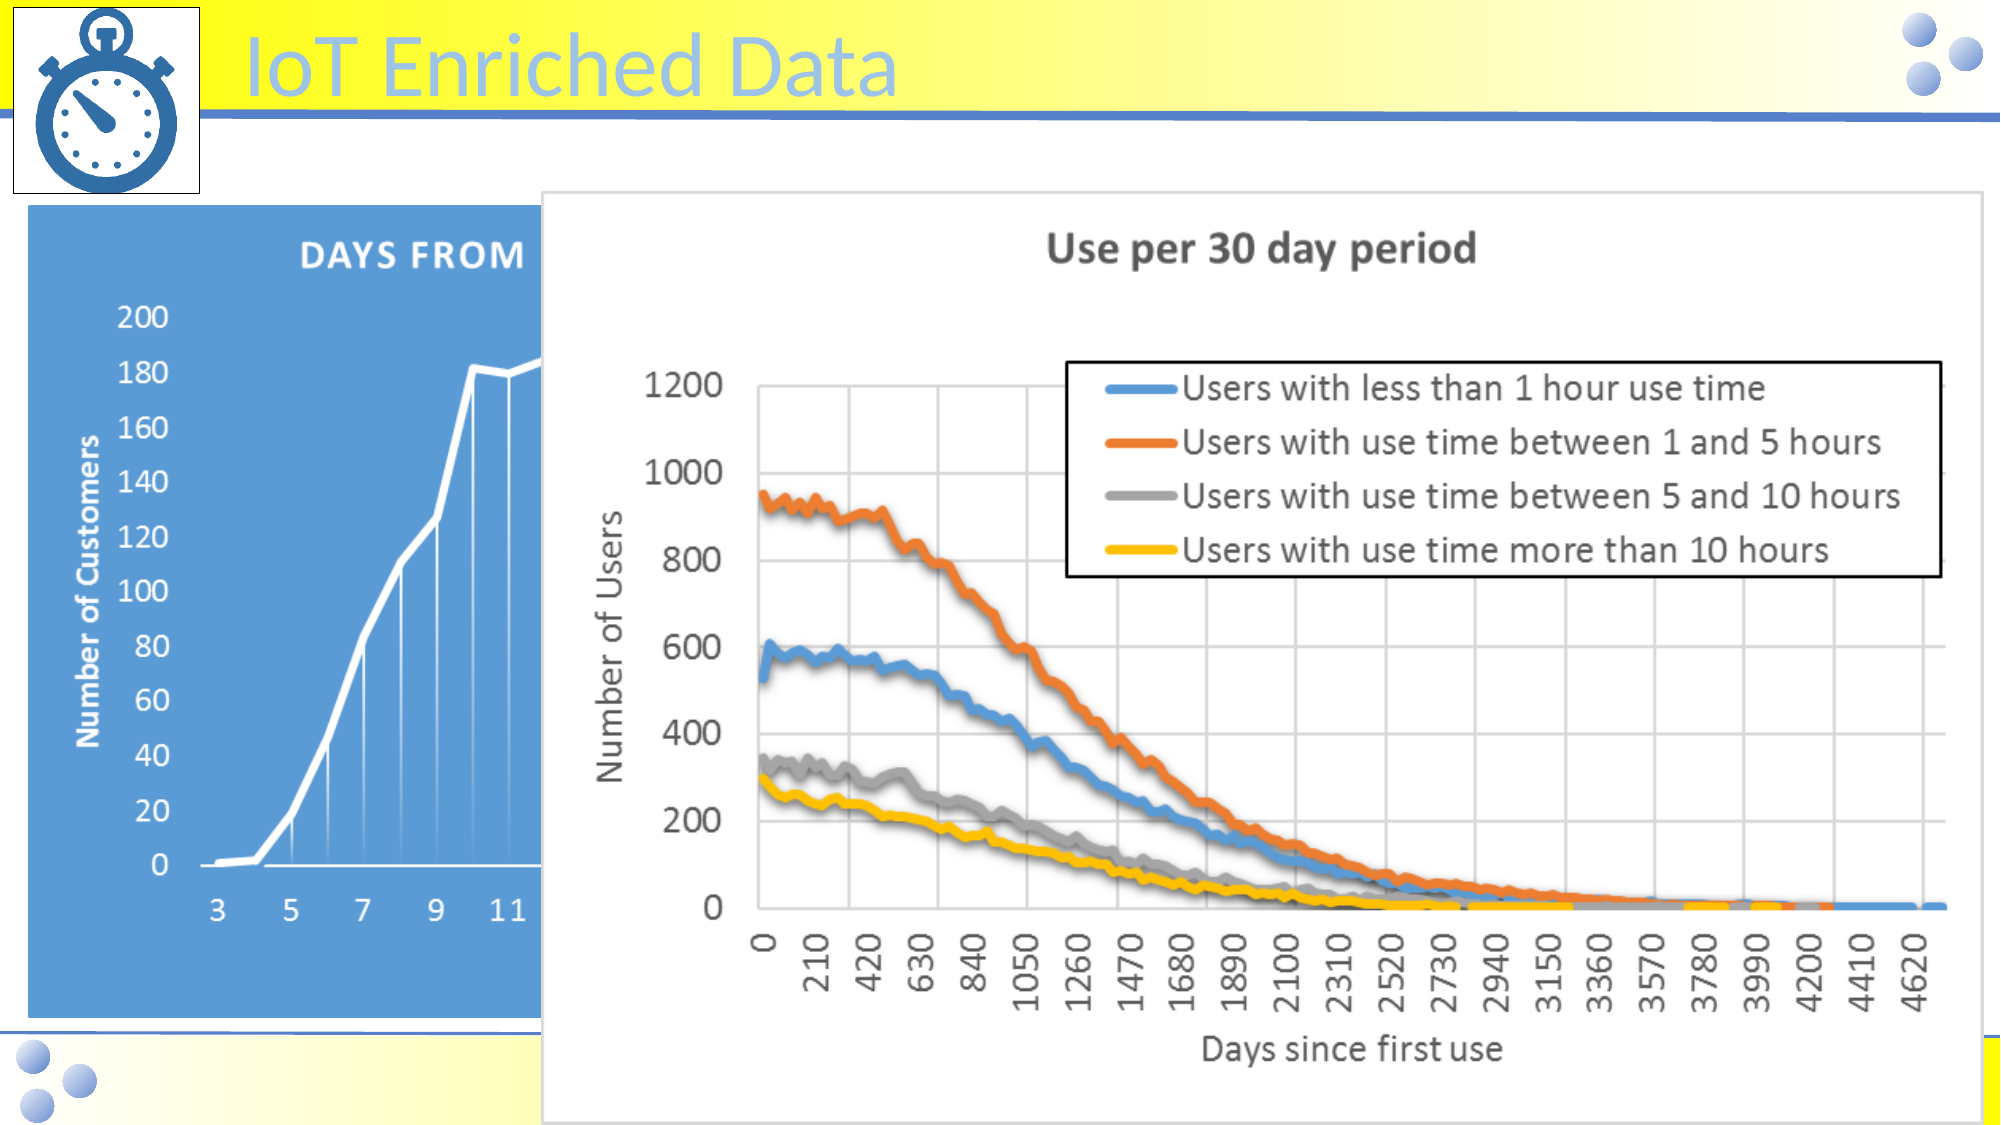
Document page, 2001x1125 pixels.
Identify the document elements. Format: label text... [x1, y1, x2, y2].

text_box IoT Enriched Data [228, 0, 917, 123]
picture [28, 191, 1984, 1125]
picture [13, 7, 200, 194]
